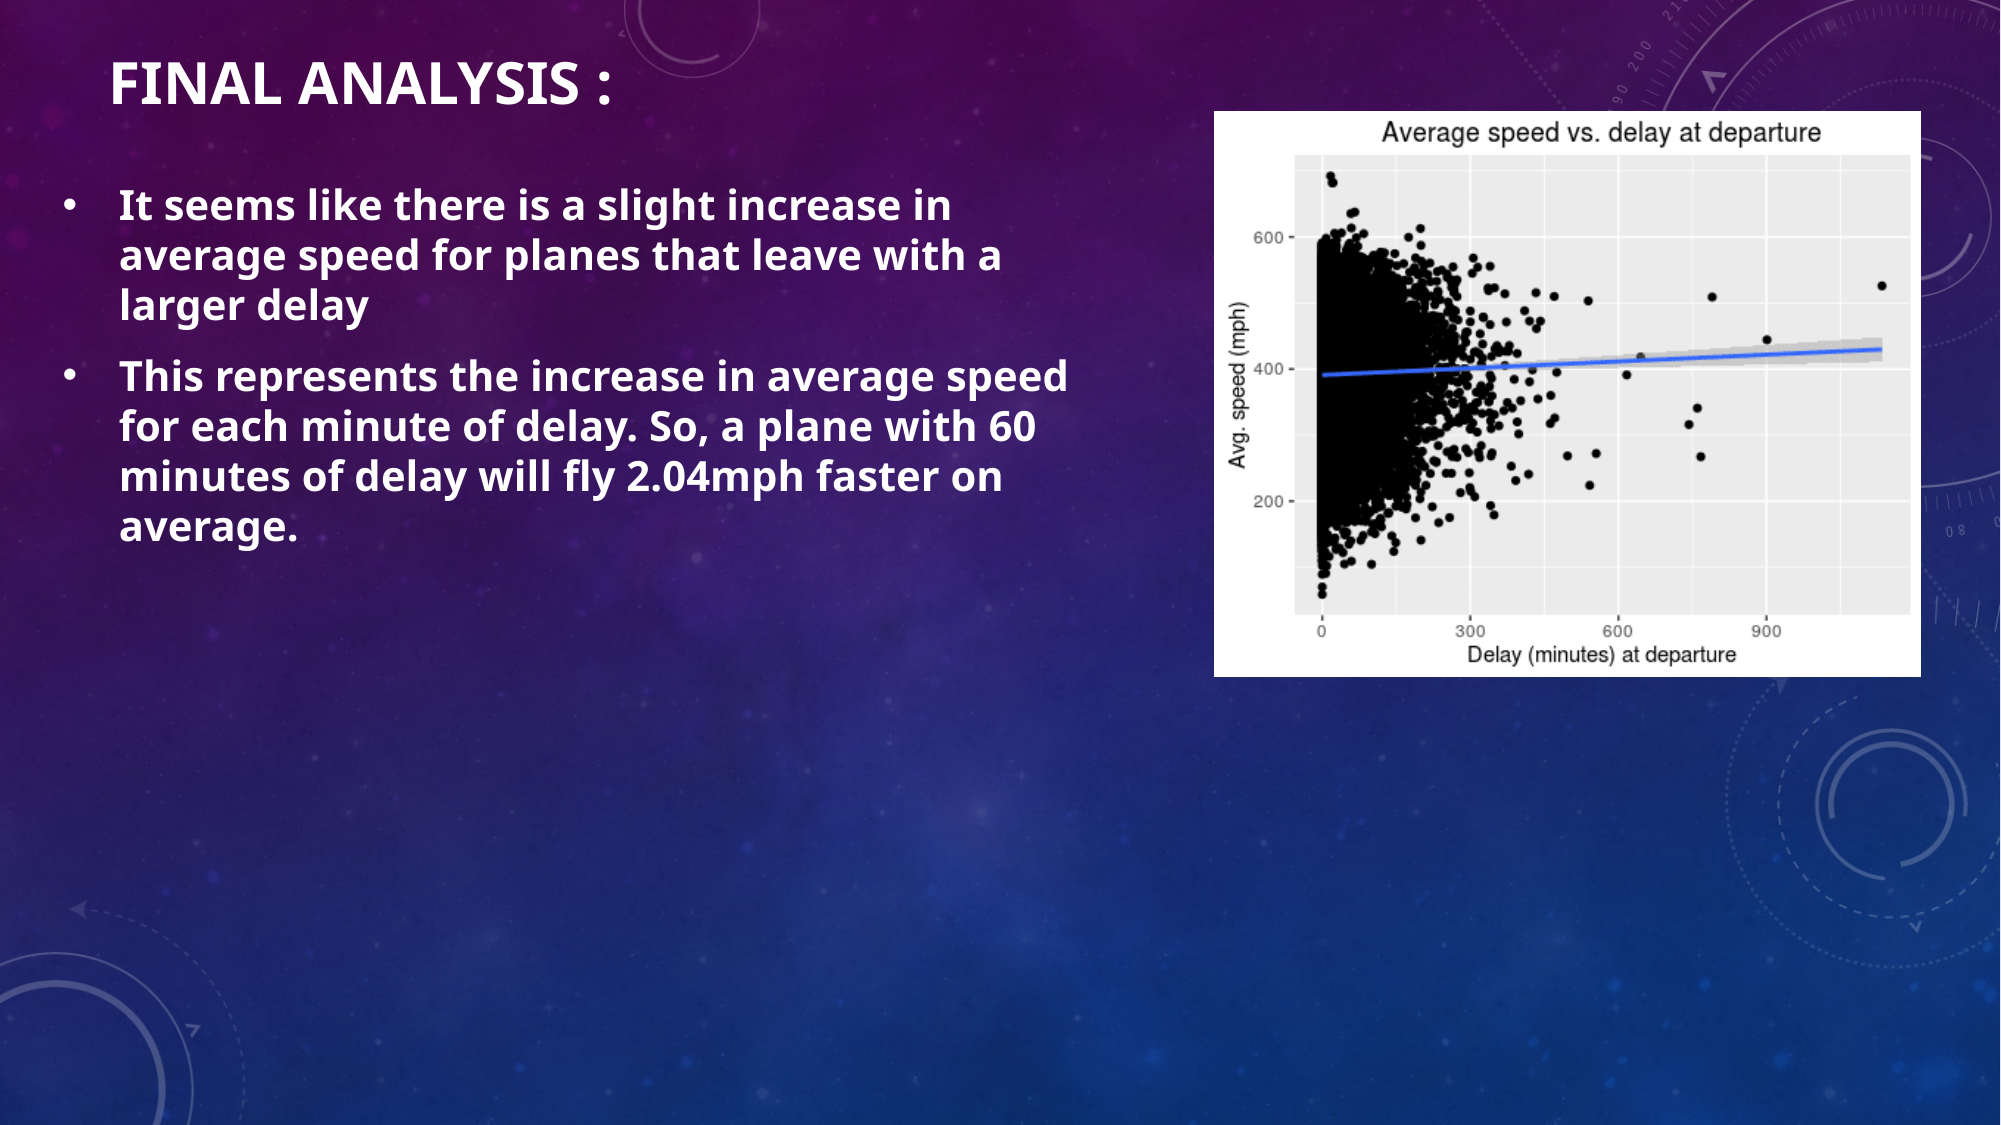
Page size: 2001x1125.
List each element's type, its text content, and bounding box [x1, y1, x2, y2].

picture [0, 0, 2001, 1125]
text_box FINAL ANALYSIS : [93, 38, 1094, 124]
list It seems like there is a slight increase in average speed for planes that leave with a larger delay This represents the increase in average speed for each minute of delay. So, a plane with 60 minutes of delay will fly 2.04mph faster on average. [47, 143, 1140, 586]
